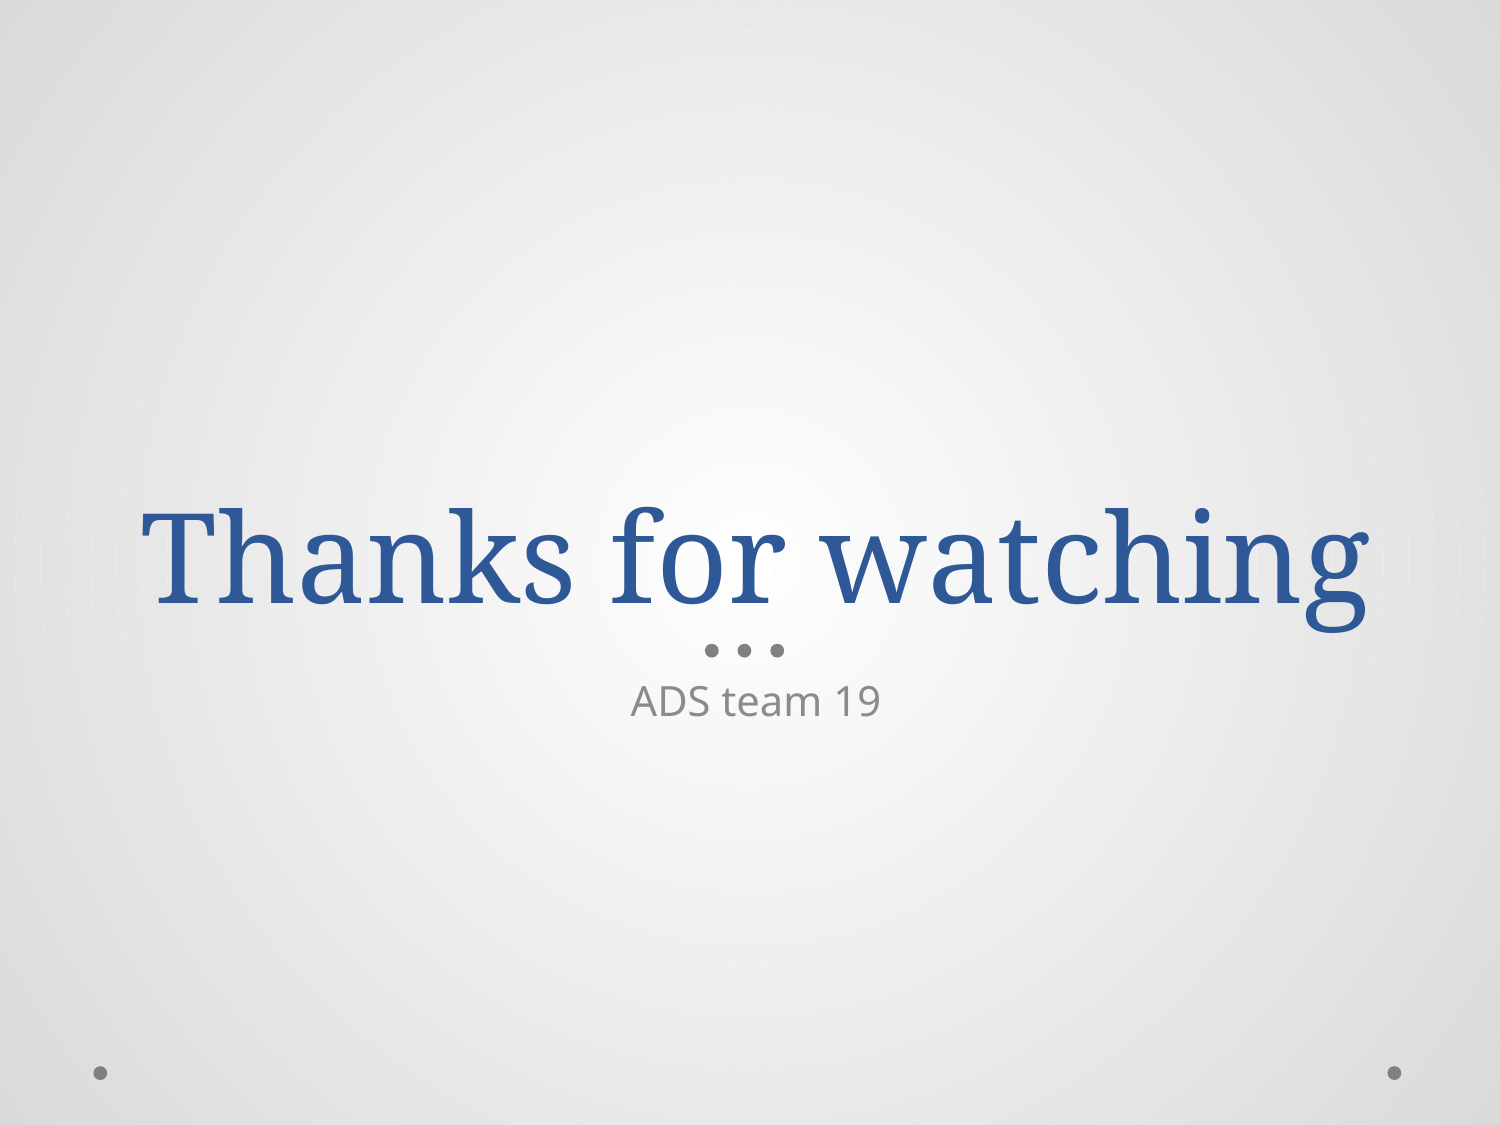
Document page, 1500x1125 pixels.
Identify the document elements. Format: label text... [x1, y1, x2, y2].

list ADS team 19 [118, 667, 1394, 854]
title Thanks for watching [118, 224, 1394, 636]
